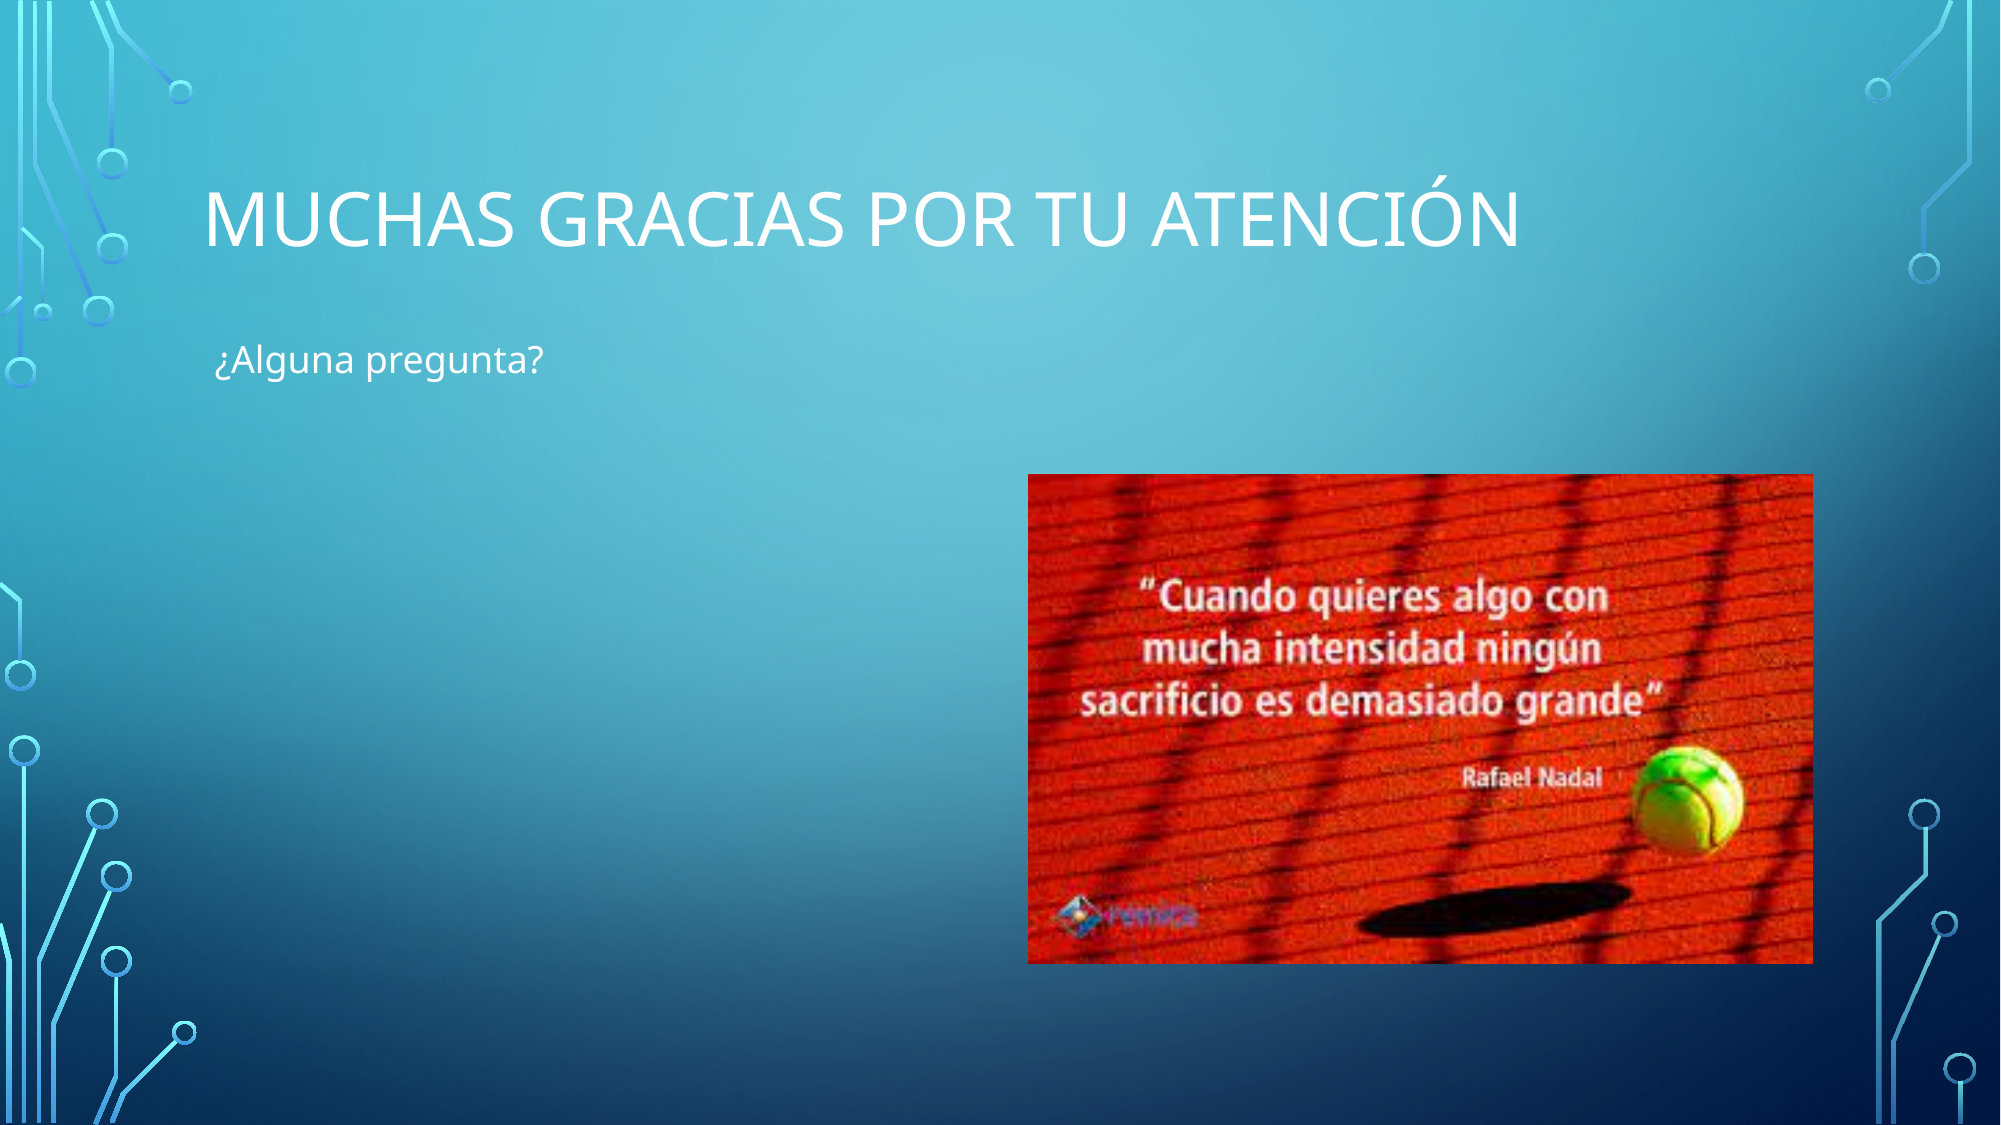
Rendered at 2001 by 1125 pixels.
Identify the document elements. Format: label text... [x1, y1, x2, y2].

picture [1027, 474, 1813, 964]
title MUCHAS GRACIAS POR TU ATENCIÓN [187, 101, 1813, 344]
text_box ¿Alguna pregunta? [200, 328, 1582, 389]
